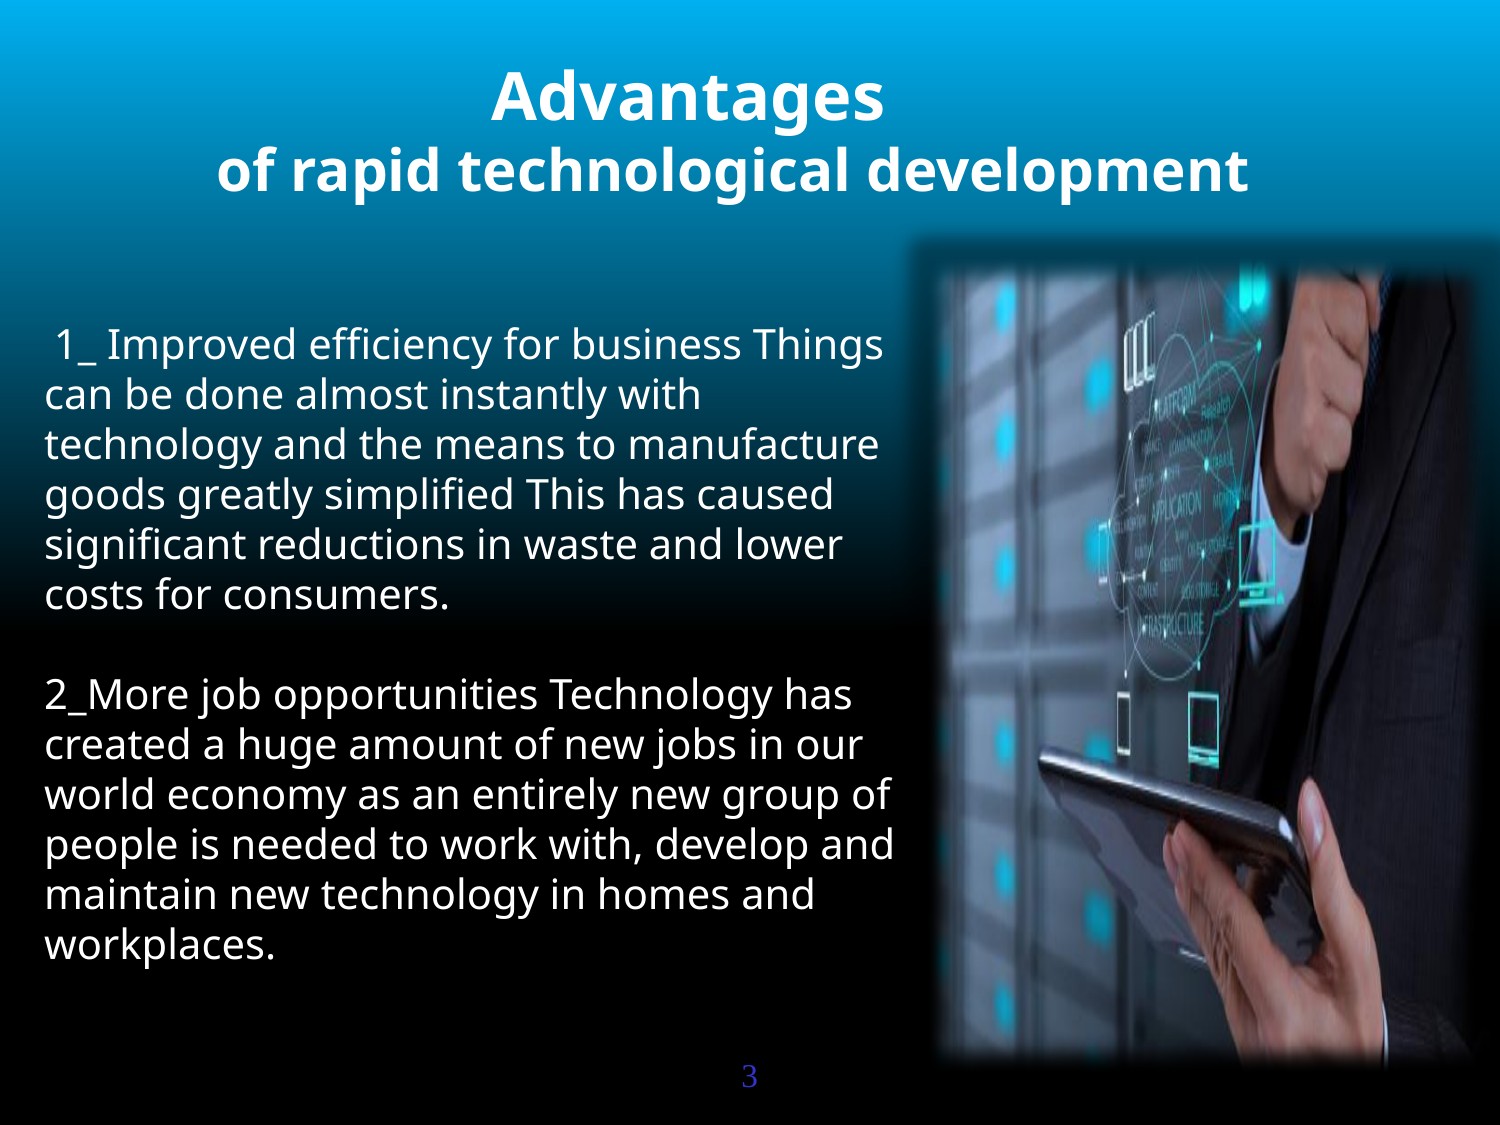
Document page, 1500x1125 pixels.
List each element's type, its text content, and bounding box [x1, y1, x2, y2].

text_box 1_ Improved efficiency for business Things can be done almost instantly with technology and the means to manufacture goods greatly simplified This has caused significant reductions in waste and lower costs for consumers. 2_More job opportunities Technology has created a huge amount of new jobs in our world economy as an entirely new group of people is needed to work with, develop and maintain new technology in homes and workplaces. [29, 310, 896, 1066]
text_box Advantages of rapid technological development [141, 46, 1359, 211]
text_box [665, 1066, 835, 1102]
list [927, 255, 1494, 1073]
